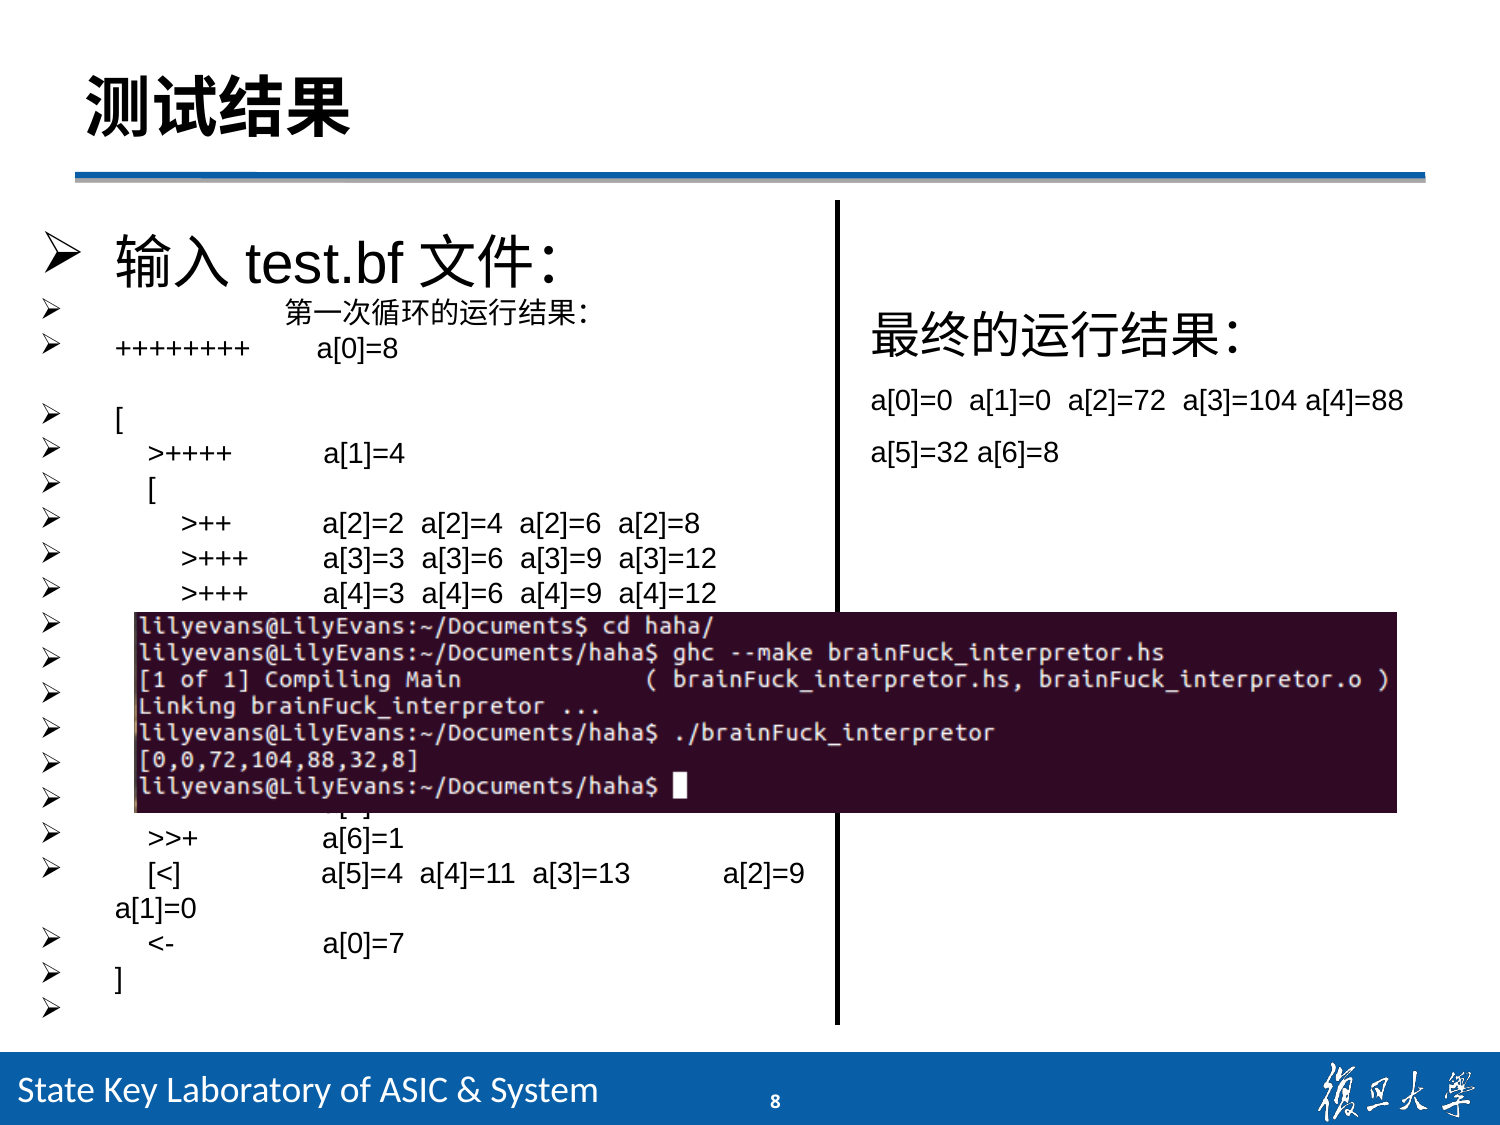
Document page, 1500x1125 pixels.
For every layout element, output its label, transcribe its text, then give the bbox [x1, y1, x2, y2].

text_box State Key Laboratory of ASIC & System [2, 1057, 650, 1118]
text_box 最终的运行结果： a[0]=0 a[1]=0 a[2]=72 a[3]=104 a[4]=88 a[5]=32 a[6]=8 [855, 178, 1475, 896]
slide_number 8 [759, 1089, 795, 1125]
text_box [74, 175, 1429, 182]
picture [133, 612, 1397, 813]
text_box [1318, 1062, 1475, 1122]
text_box 测试结果 [70, 57, 650, 152]
text_box 输入test.bf文件： 第一次循环的运行结果： ++++++++ a[0]=8 [ >++++ a[1]=4 [ >++ a[2]=2 a[2]=4 a[2]=6 a[2]=8 >+++ a[3]=3 a[3]=6 a[3]=9 a[3]=12 >+++ a[4]=3 a[4]=6 a[4]=9 a[4]=12 >+ a[5]=1 a[5]=2 a[5]=3 a[5]=4 <<<<- a[1]=3 a[1]=2 a[1]=1 a[1]=0 ] >+ a[2]=9 >+ a[3]=13 >- a[4]=11 >>+ a[6]=1 [<] a[5]=4 a[4]=11 a[3]=13 a[2]=9 a[1]=0 <- a[0]=7 ] [24, 182, 856, 1037]
